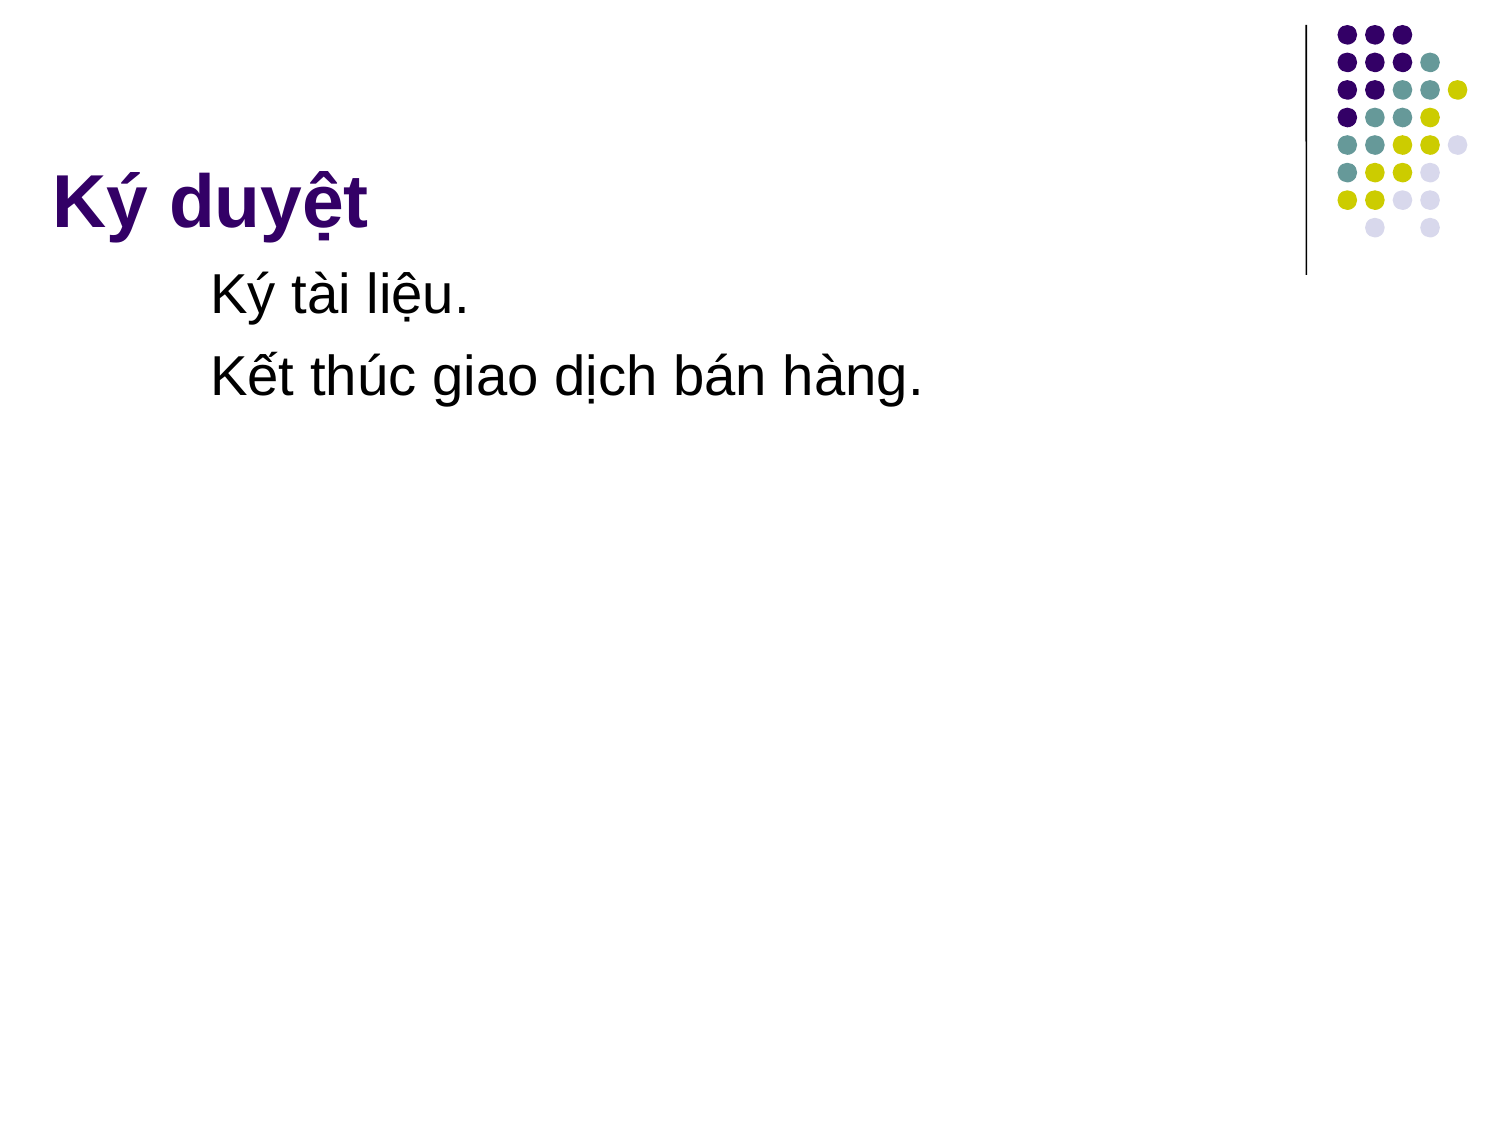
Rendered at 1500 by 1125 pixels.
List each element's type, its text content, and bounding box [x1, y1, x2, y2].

list Ký tài liệu. Kết thúc giao dịch bán hàng. [187, 249, 1400, 974]
title Ký duyệt [37, 37, 1300, 250]
